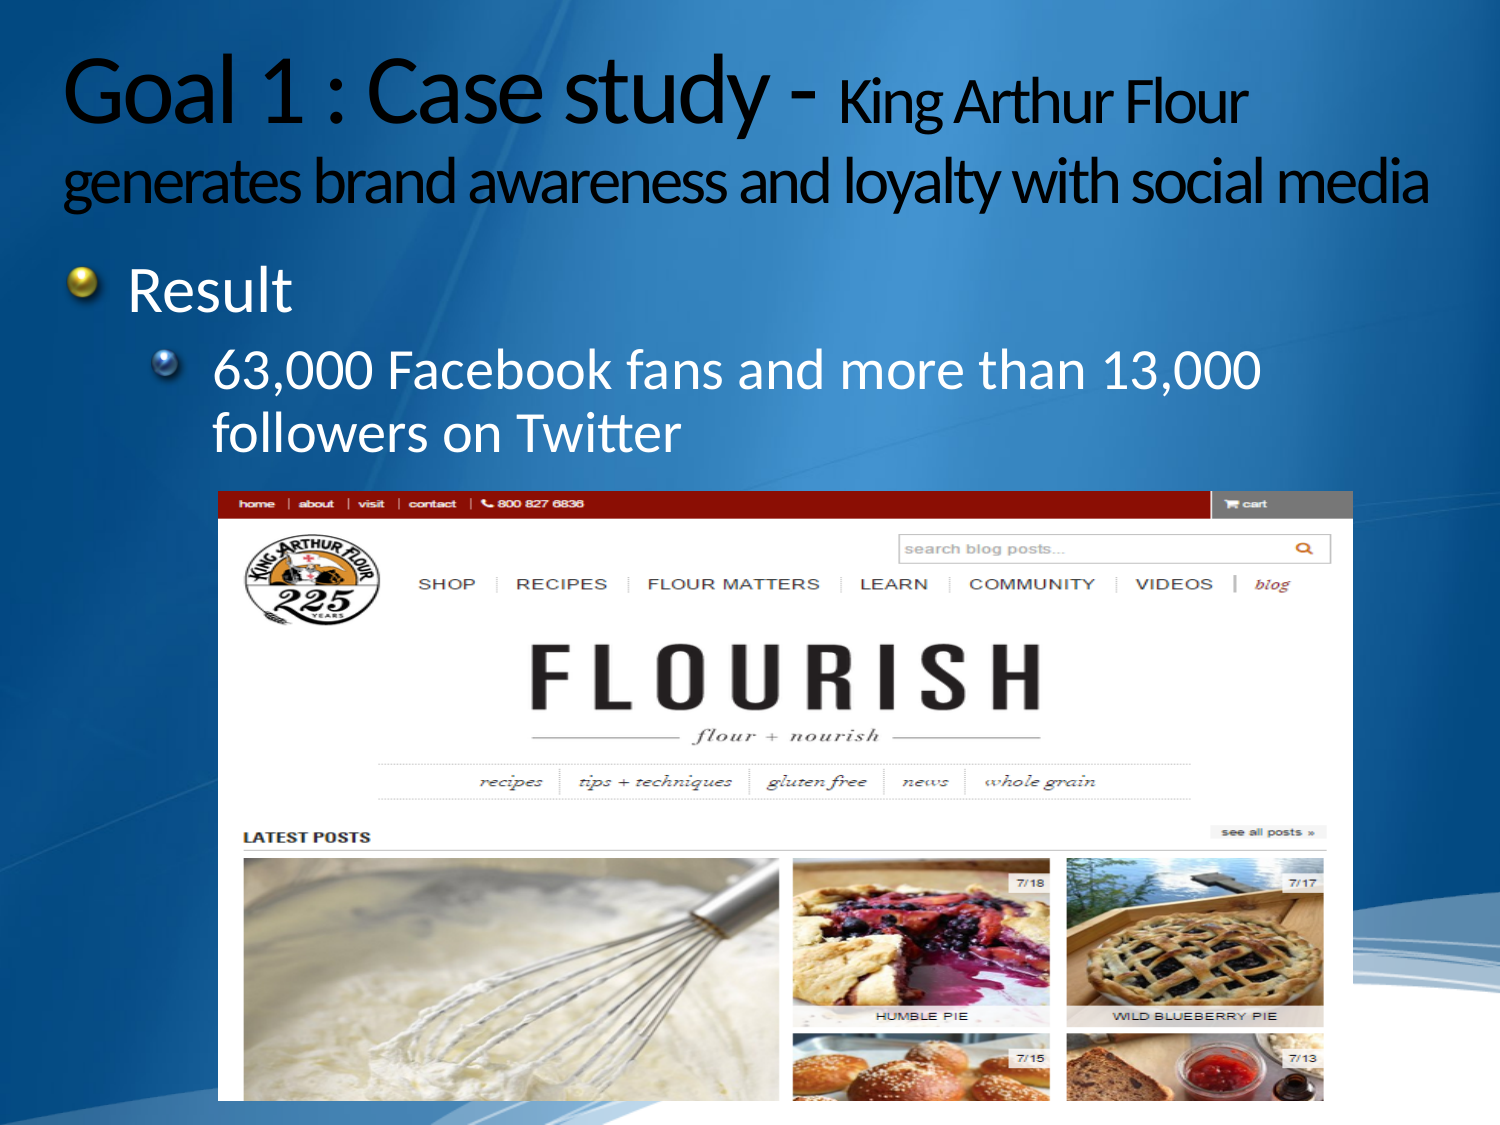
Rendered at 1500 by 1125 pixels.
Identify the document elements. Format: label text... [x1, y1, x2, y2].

title Goal 1 : Case study - King Arthur Flour generates brand awareness and loyalty with social media [62, 37, 1438, 220]
picture [0, 0, 1500, 1125]
list Result 63,000 Facebook fans and more than 13,000 followers on Twitter [62, 255, 1438, 636]
